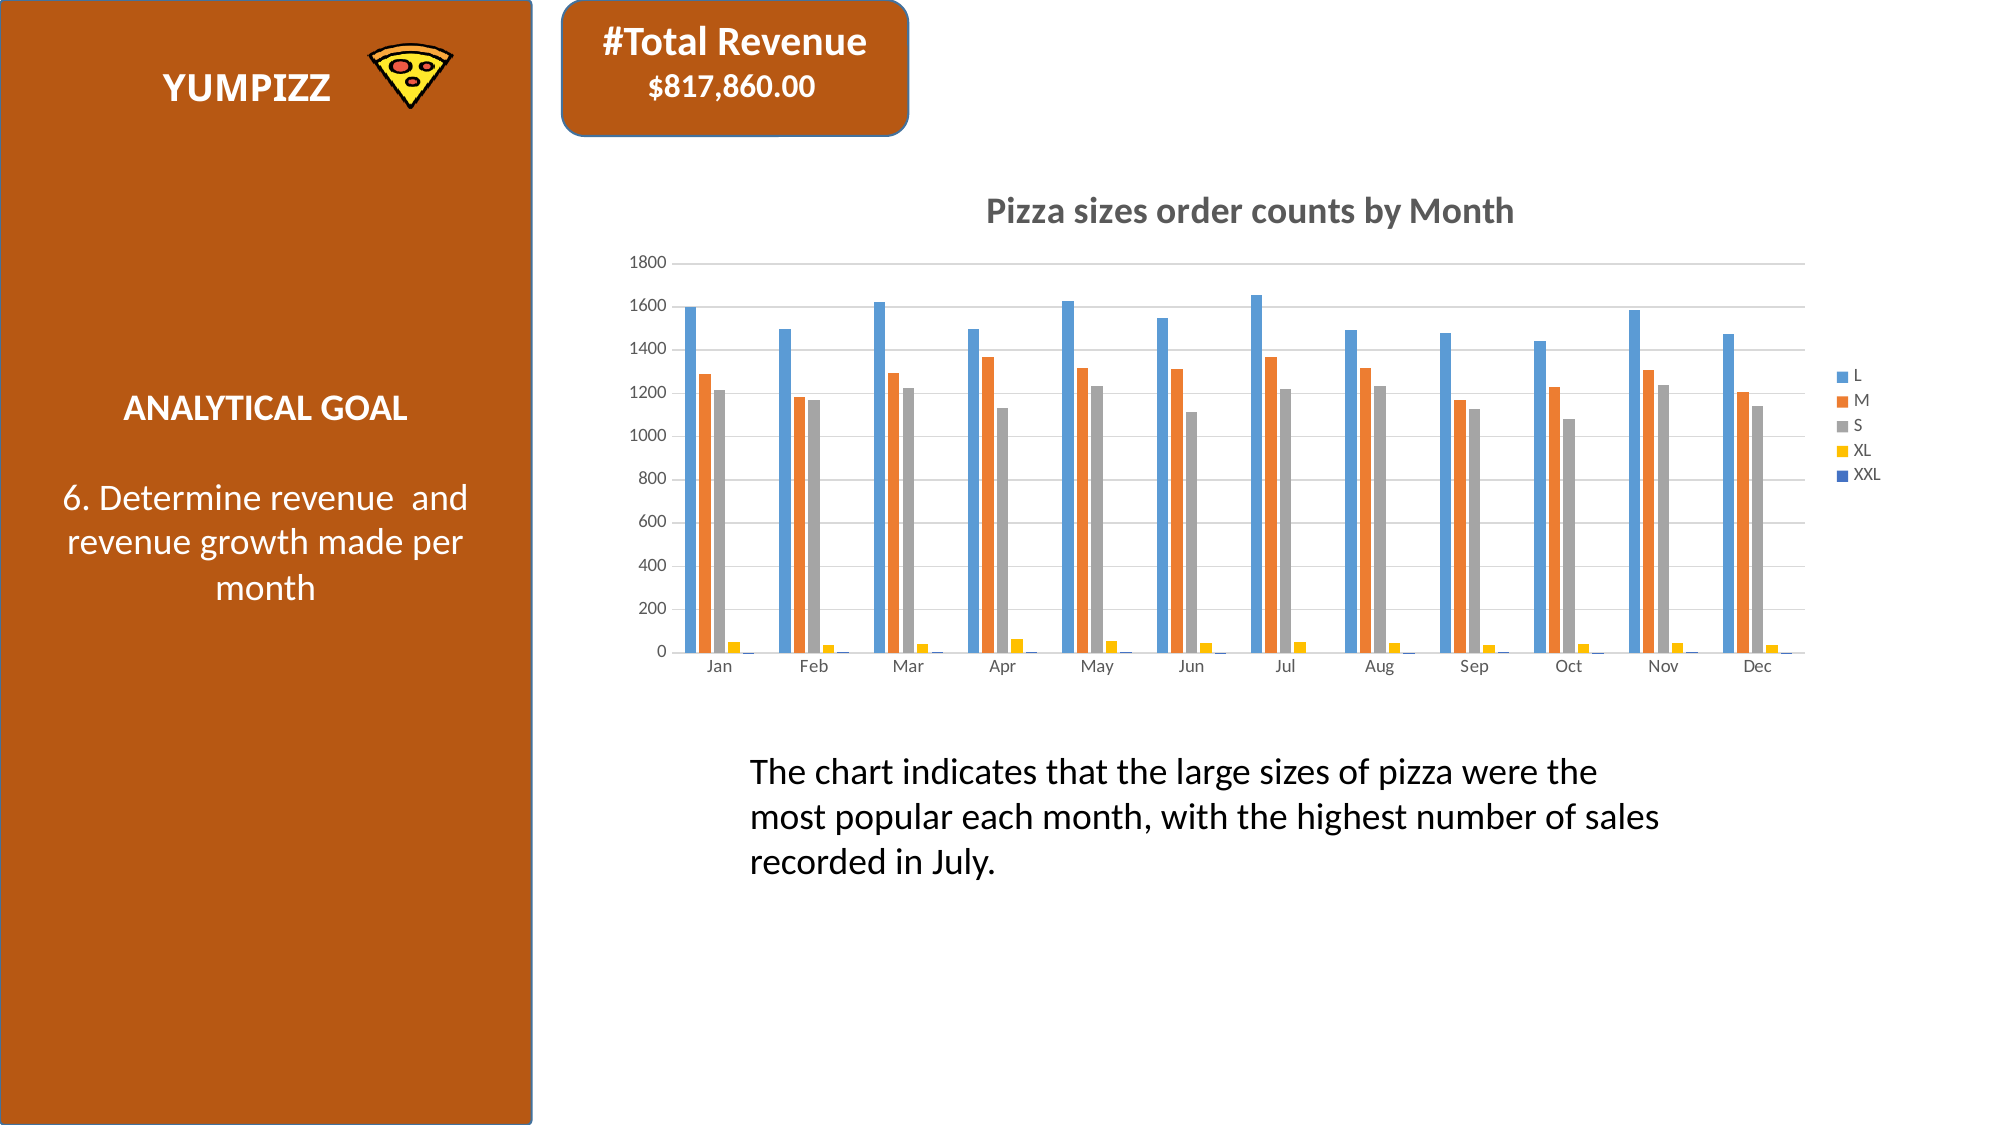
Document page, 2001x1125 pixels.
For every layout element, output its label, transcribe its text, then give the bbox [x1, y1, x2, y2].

text_box ANALYTICAL GOAL 6. Determine revenue and revenue growth made per month [0, 0, 533, 1125]
text_box The chart indicates that the large sizes of pizza were the most popular each month, with the highest number of sales recorded in July. [735, 739, 1688, 890]
text_box YUMPIZZ [74, 21, 396, 108]
text_box #Total Revenue $817,860.00 [560, 0, 910, 138]
chart [602, 165, 1900, 689]
picture [339, 34, 483, 128]
